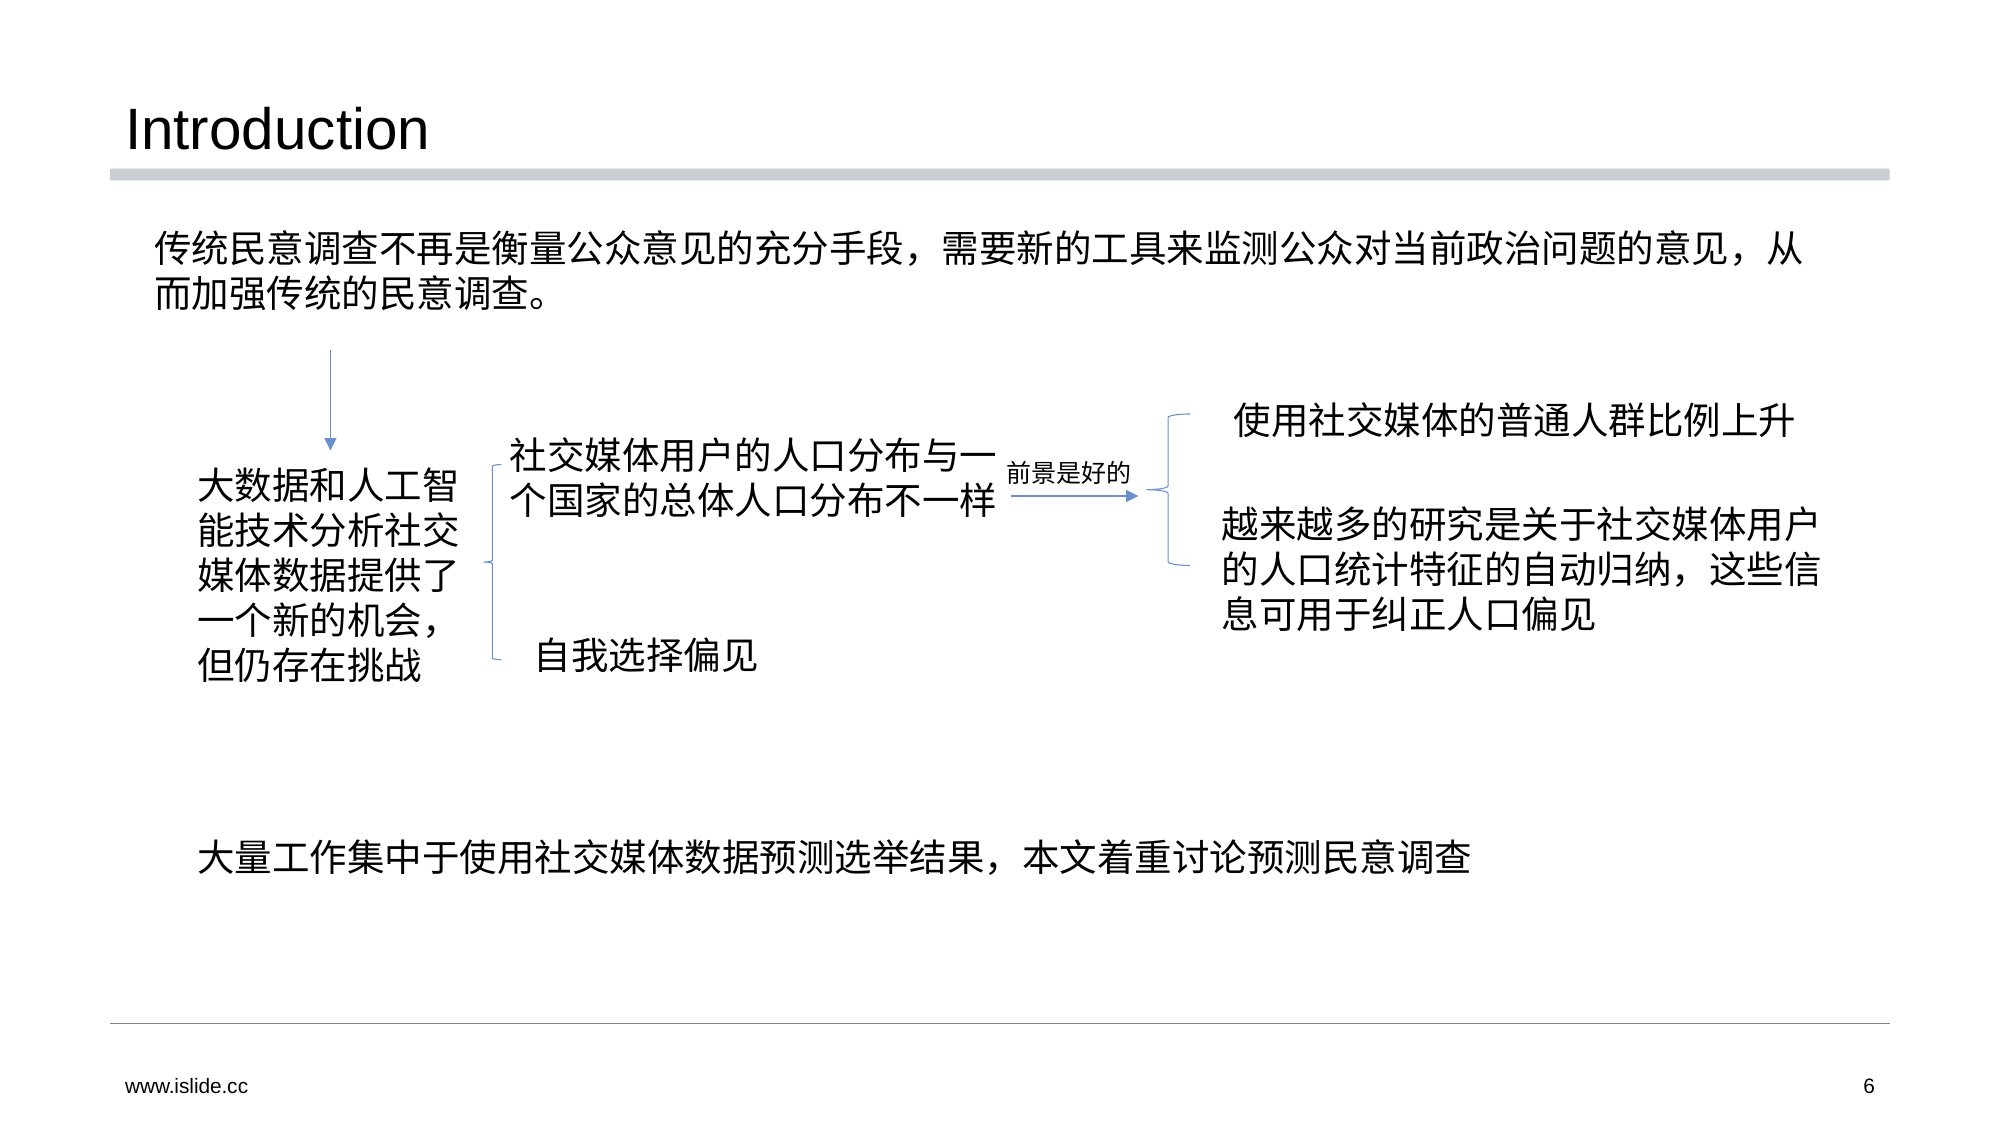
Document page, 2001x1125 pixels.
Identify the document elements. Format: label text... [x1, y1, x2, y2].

footer www.islide.cc [109, 1068, 790, 1103]
text_box 传统民意调查不再是衡量公众意见的充分手段，需要新的工具来监测公众对当前政治问题的意见，从而加强传统的民意调查。 [139, 217, 1827, 323]
text_box 大量工作集中于使用社交媒体数据预测选举结果，本文着重讨论预测民意调查 [182, 826, 1541, 887]
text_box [182, 389, 1843, 697]
slide_number 6 [1412, 1068, 1890, 1103]
title Introduction [109, 0, 1890, 169]
